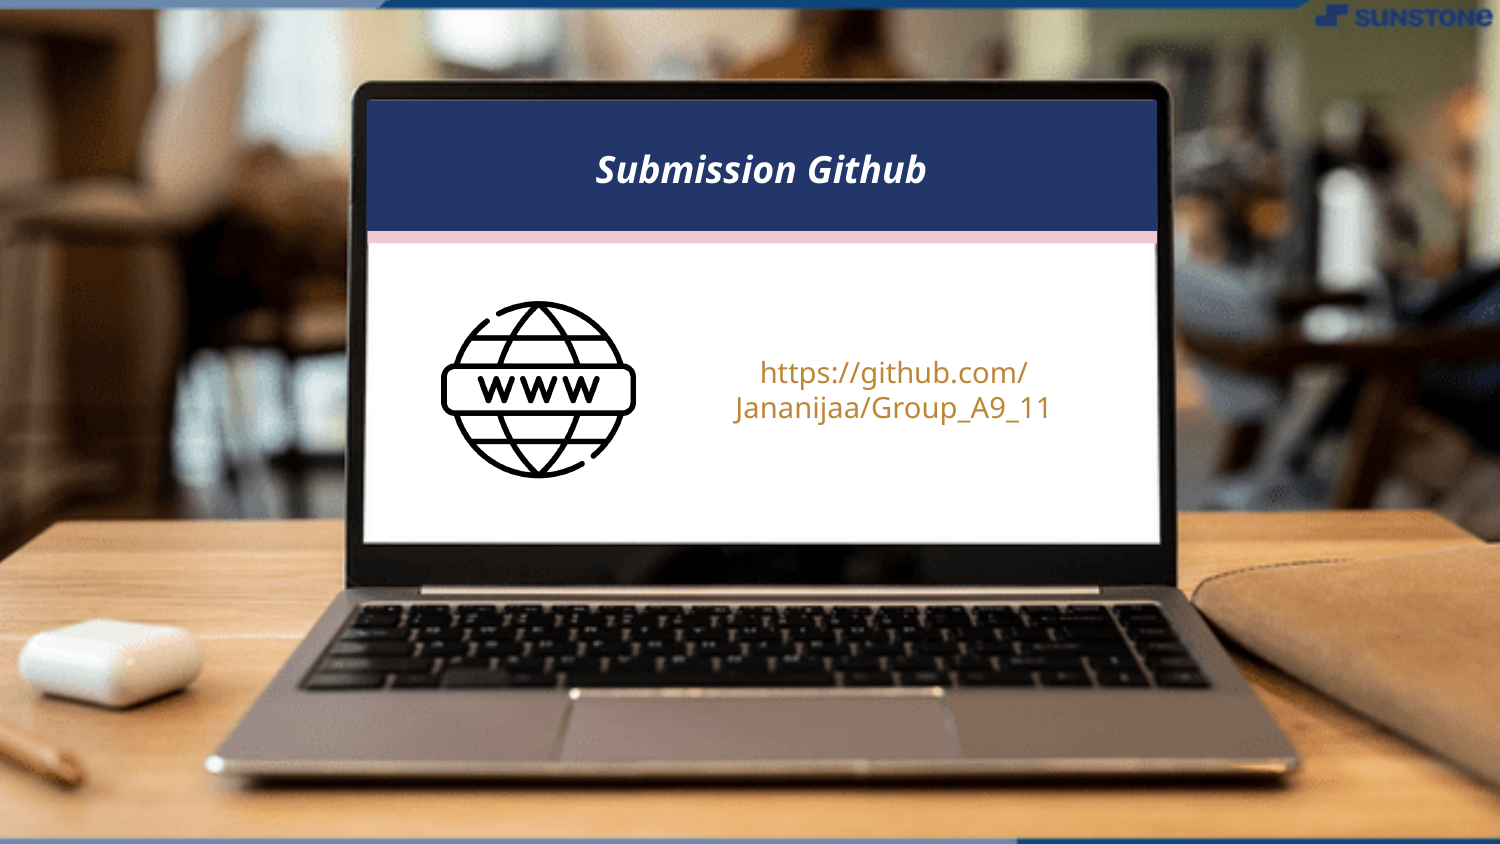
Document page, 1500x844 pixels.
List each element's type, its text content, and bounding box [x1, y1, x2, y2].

list Submission Github [432, 131, 1091, 206]
picture [0, 0, 1500, 844]
list https://github.com/Jananijaa/Group_A9_11 [670, 144, 1118, 635]
